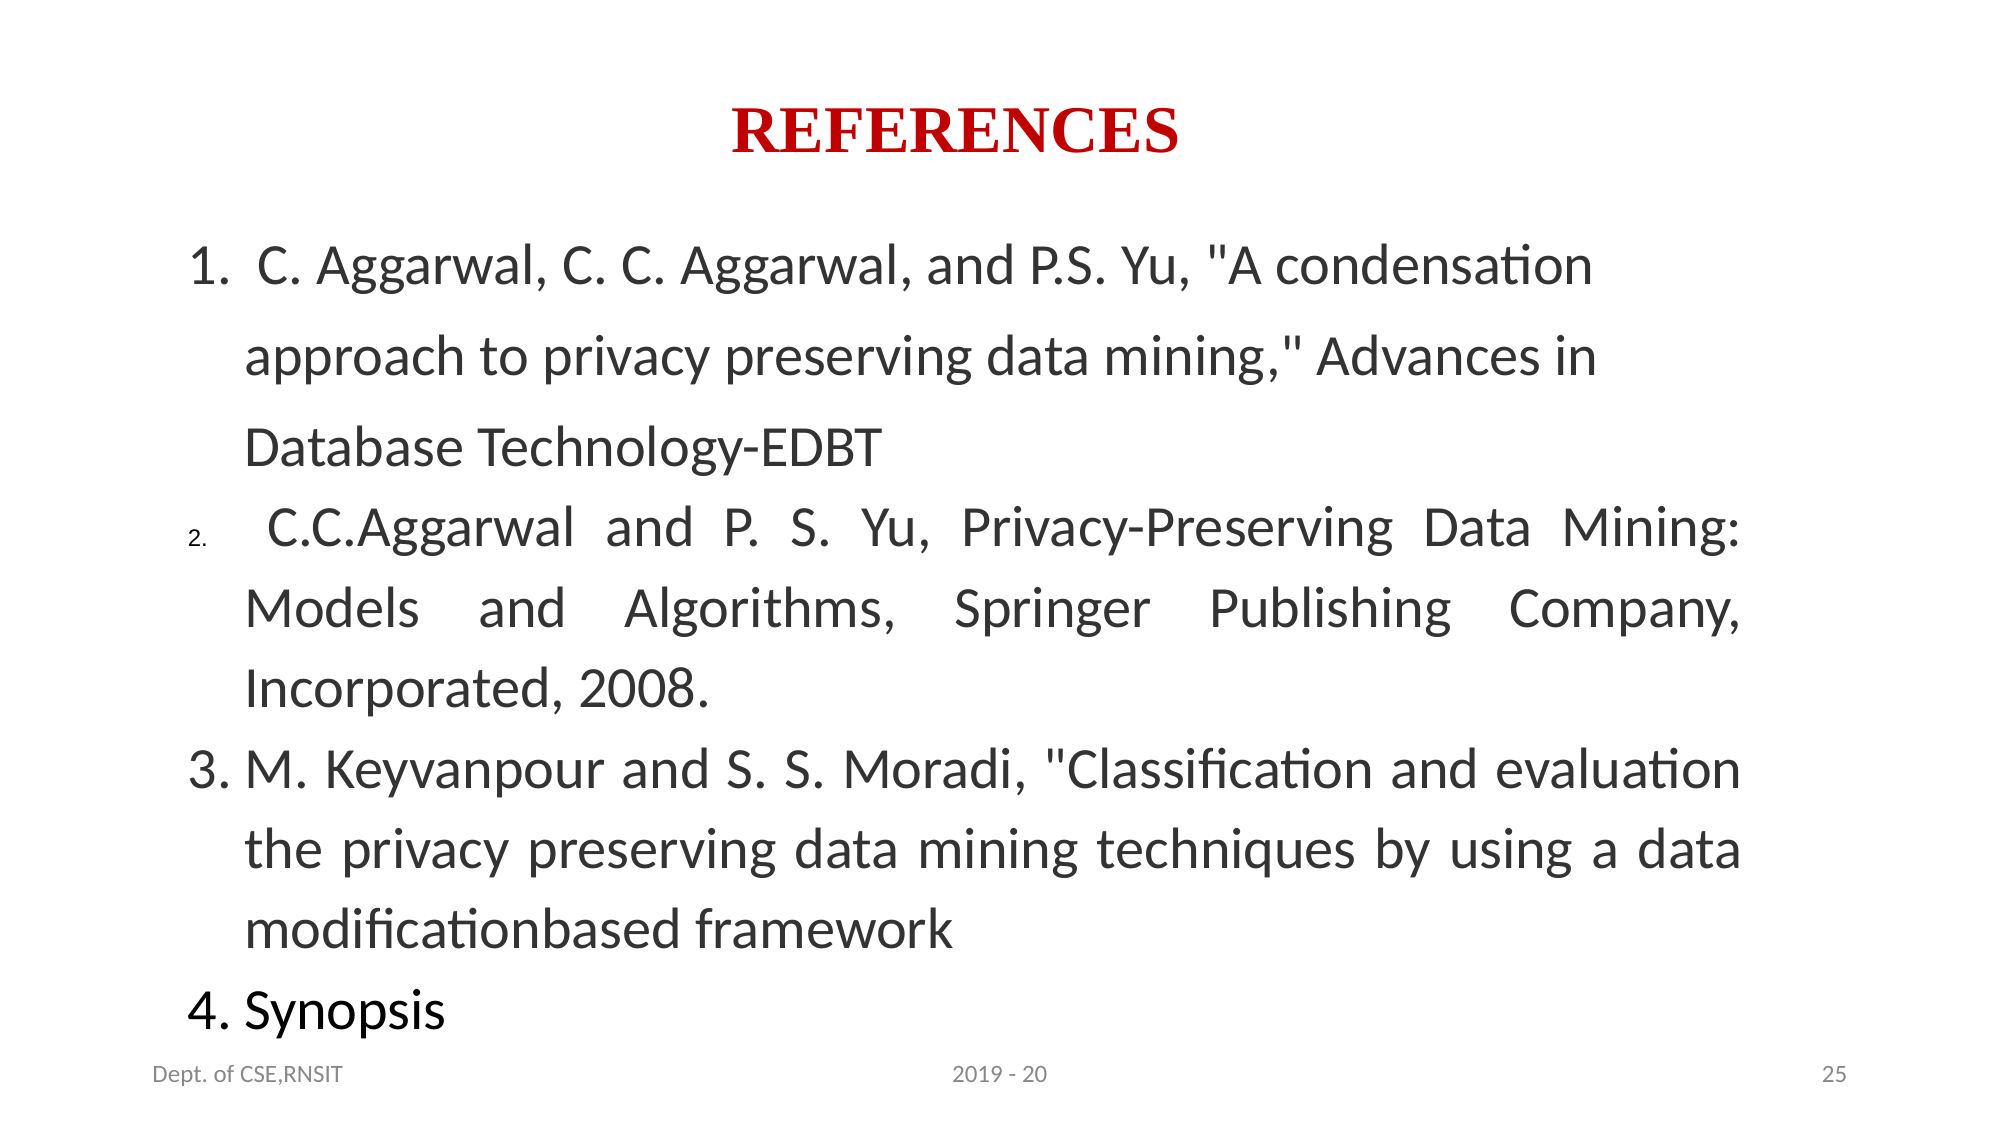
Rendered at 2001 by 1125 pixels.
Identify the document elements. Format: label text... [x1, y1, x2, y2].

slide_number Dept. of CSE,RNSIT [137, 1042, 588, 1103]
list C. Aggarwal, C. C. Aggarwal, and P.S. Yu, "A condensation approach to privacy preserving data mining," Advances in Database Technology-EDBT C.C.Aggarwal and P. S. Yu, Privacy-Preserving Data Mining: Models and Algorithms, Springer Publishing Company, Incorporated, 2008. M. Keyvanpour and S. S. Moradi, "Classification and evaluation the privacy preserving data mining techniques by using a data modificationbased framework Synopsis [154, 197, 1758, 1030]
slide_number ‹#› [1412, 1042, 1863, 1103]
title REFERENCES [137, 78, 1775, 185]
footer 2019 - 20 [662, 1042, 1338, 1103]
